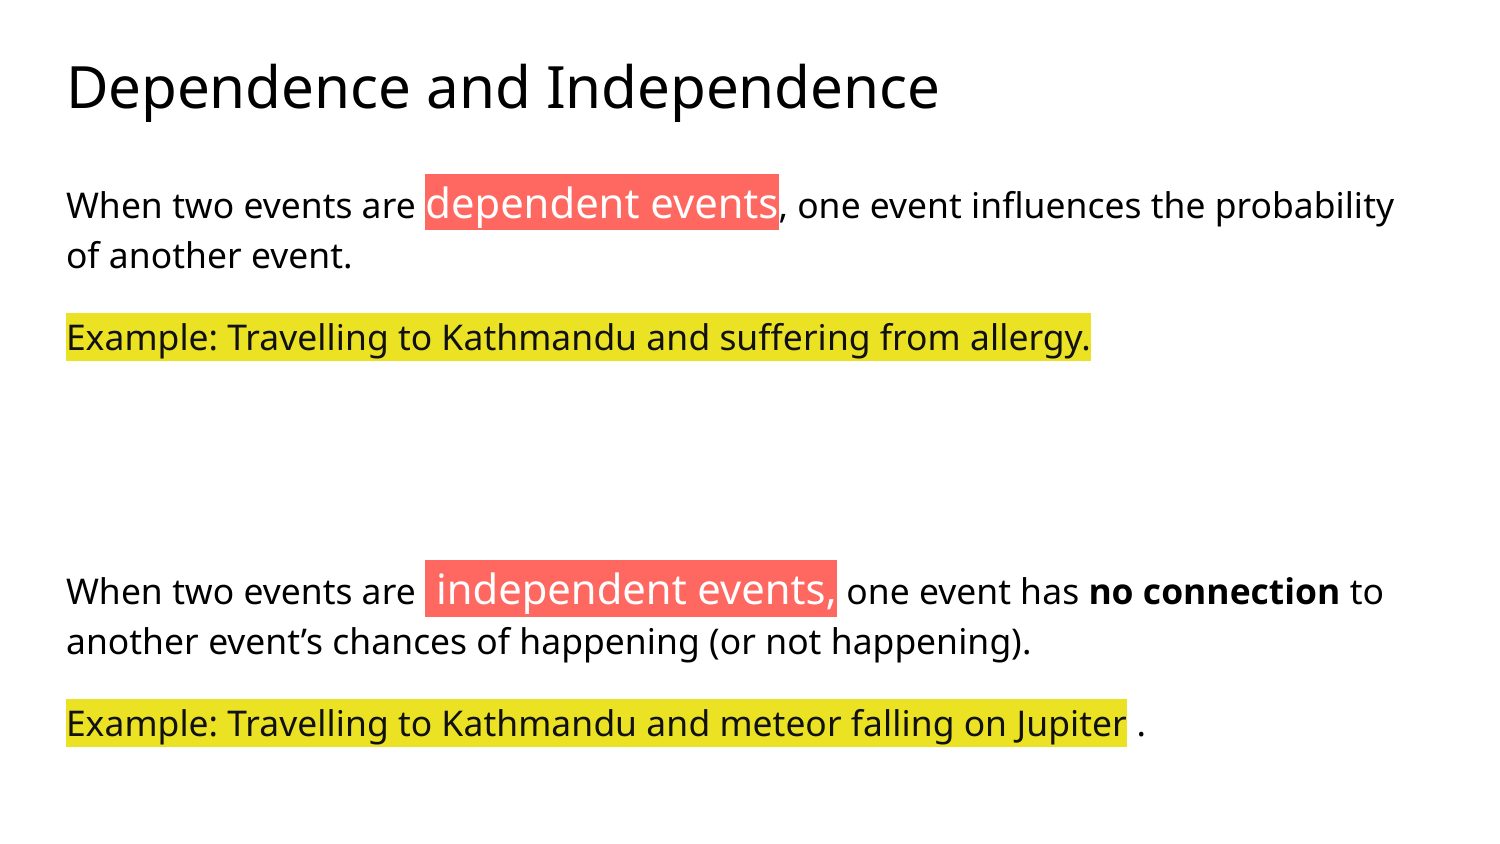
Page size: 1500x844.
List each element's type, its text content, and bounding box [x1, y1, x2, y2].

list When two events are dependent events, one event influences the probability of another event. Example: Travelling to Kathmandu and suffering from allergy. When two events are independent events, one event has no connection to another event’s chances of happening (or not happening). Example: Travelling to Kathmandu and meteor falling on Jupiter . [51, 153, 1449, 790]
title Dependence and Independence [51, 35, 1449, 130]
